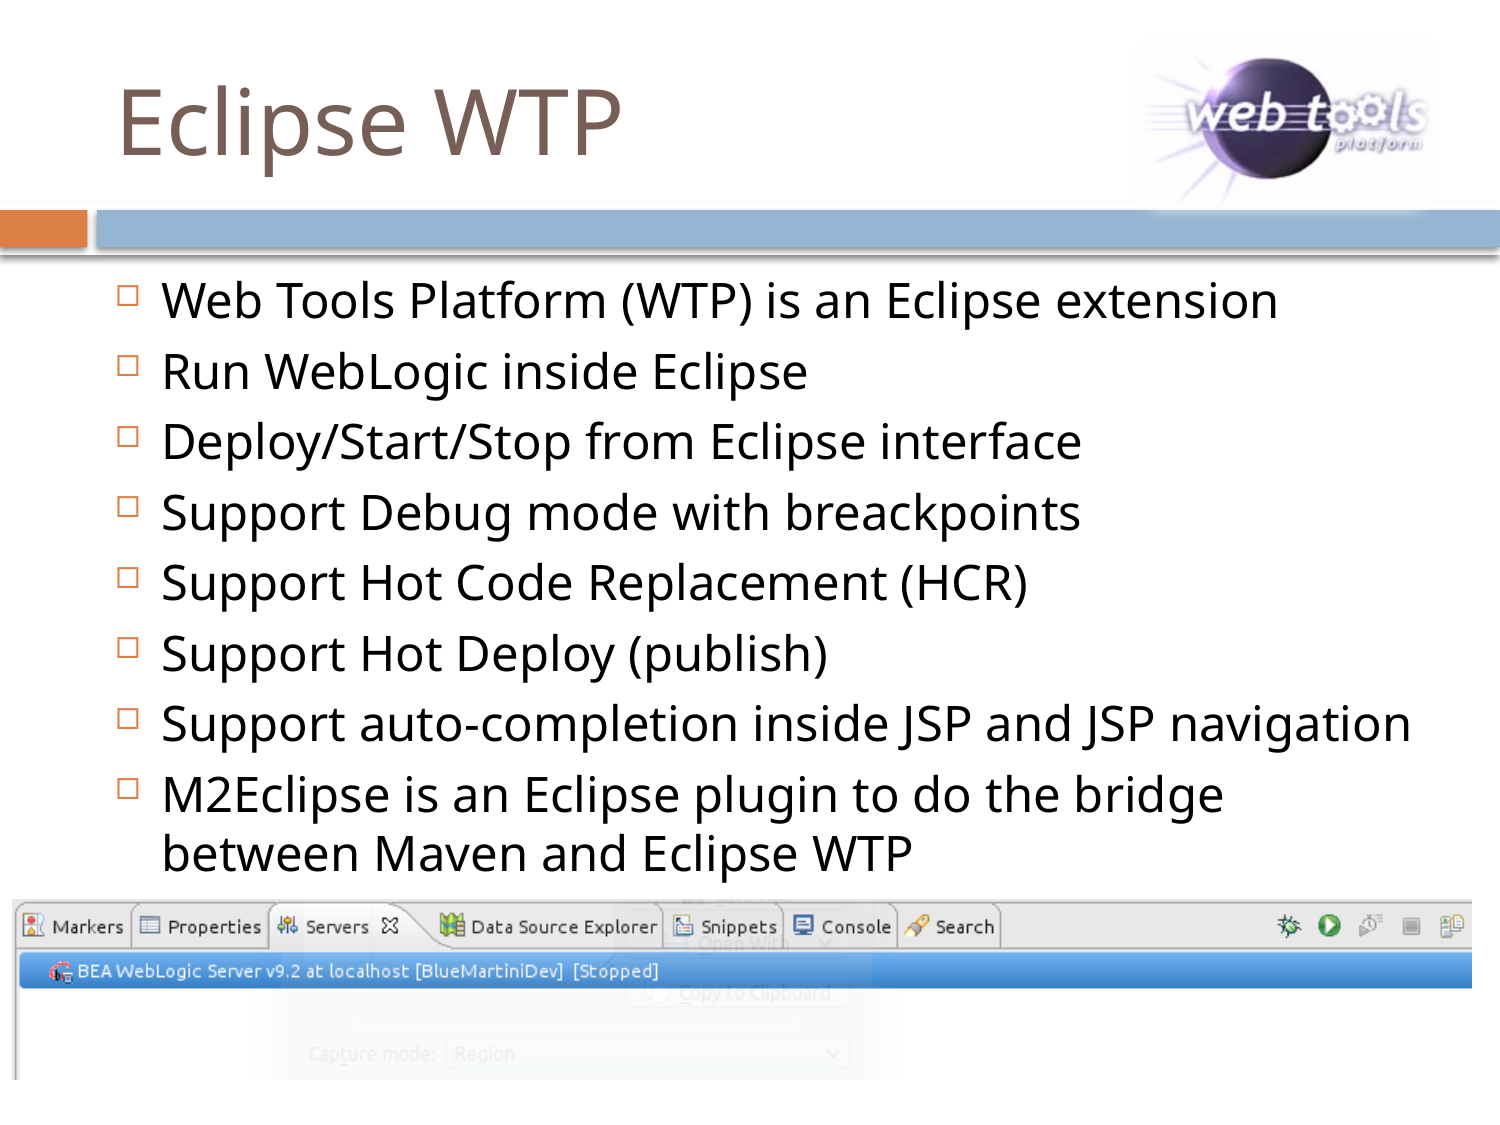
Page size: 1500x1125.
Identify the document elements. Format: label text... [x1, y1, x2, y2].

title Eclipse WTP [100, 37, 1126, 200]
picture [12, 899, 1472, 1080]
list Web Tools Platform (WTP) is an Eclipse extension Run WebLogic inside Eclipse Deploy/Start/Stop from Eclipse interface Support Debug mode with breackpoints Support Hot Code Replacement (HCR) Support Hot Deploy (publish) Support auto-completion inside JSP and JSP navigation M2Eclipse is an Eclipse plugin to do the bridge between Maven and Eclipse WTP [100, 262, 1438, 898]
picture [1131, 33, 1438, 226]
